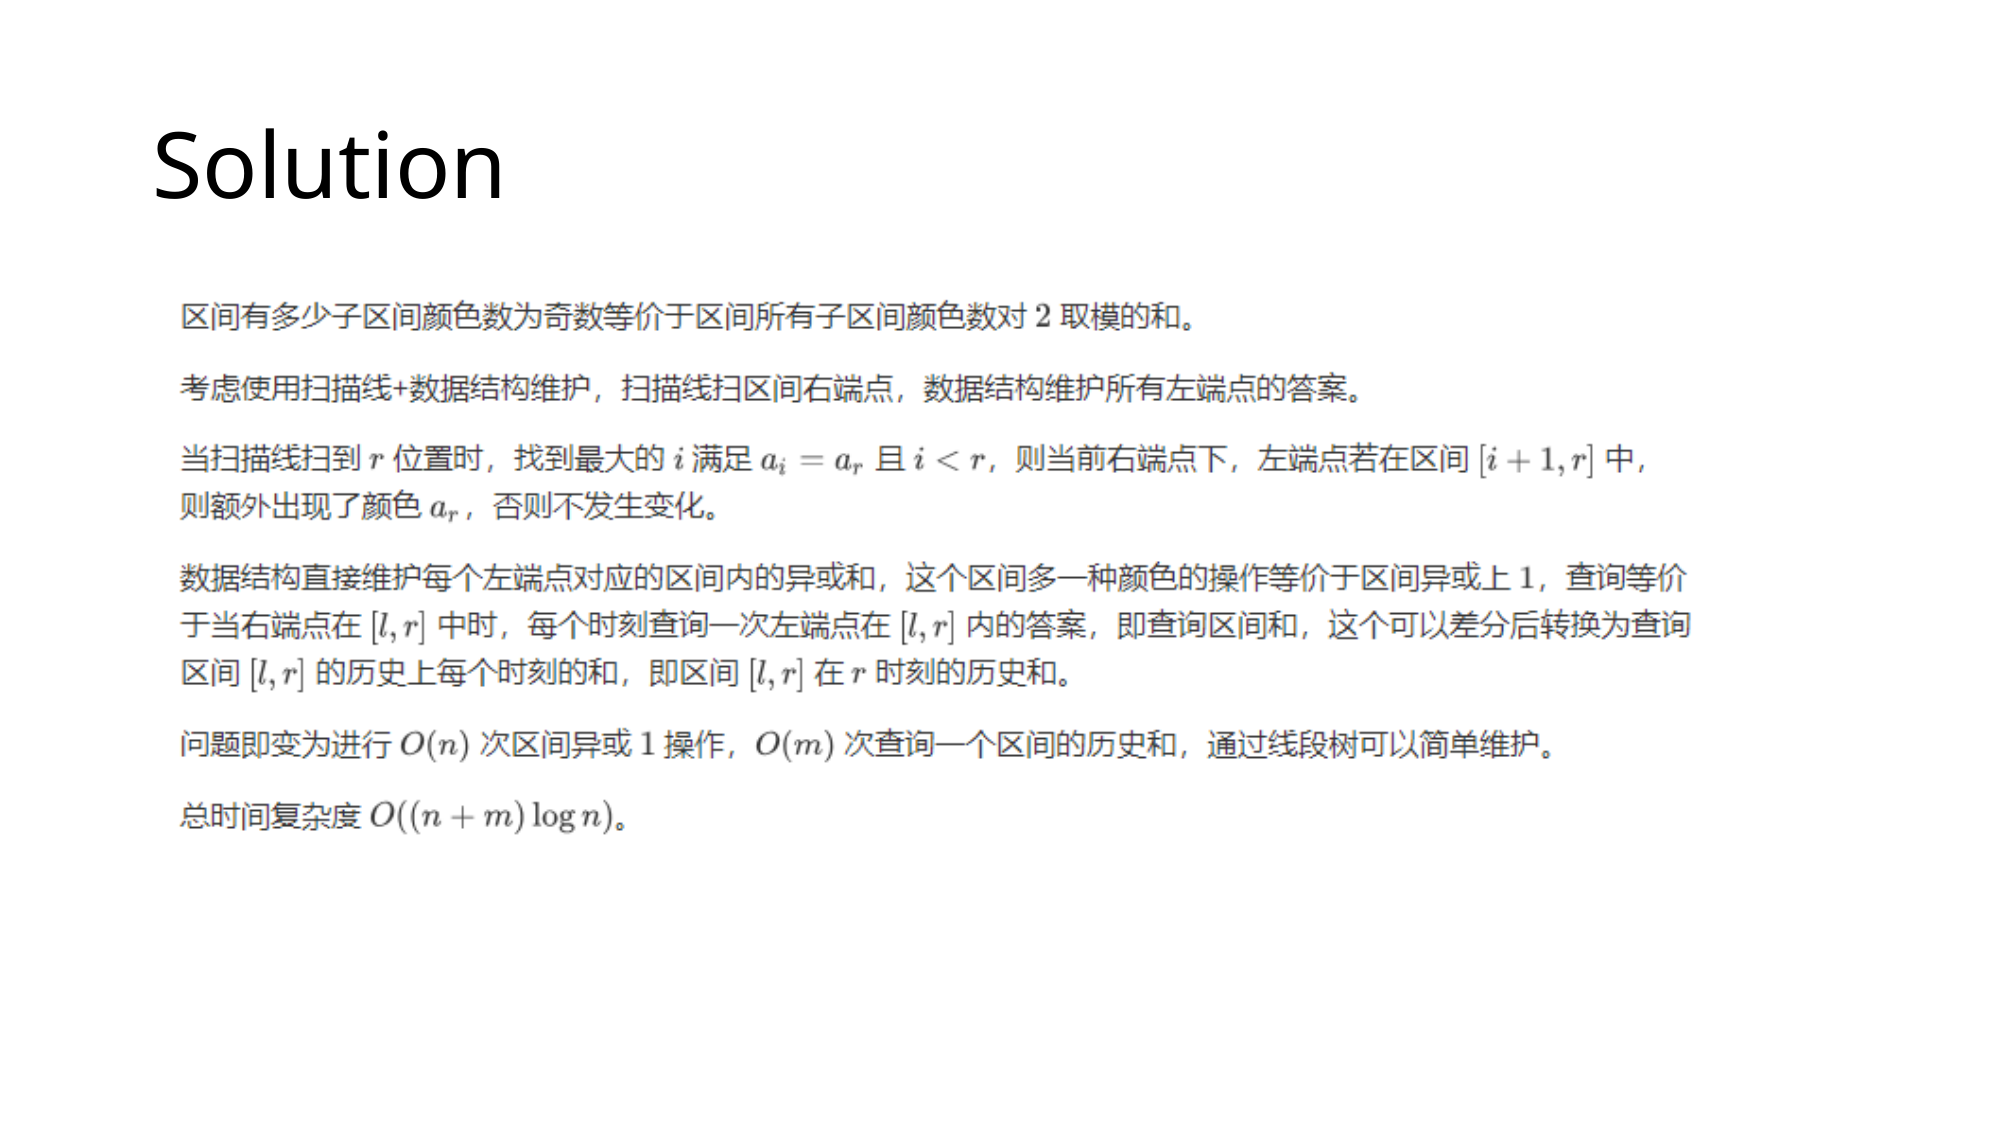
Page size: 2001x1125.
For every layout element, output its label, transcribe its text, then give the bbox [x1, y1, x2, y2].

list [137, 276, 1744, 863]
title Solution [137, 59, 1863, 278]
